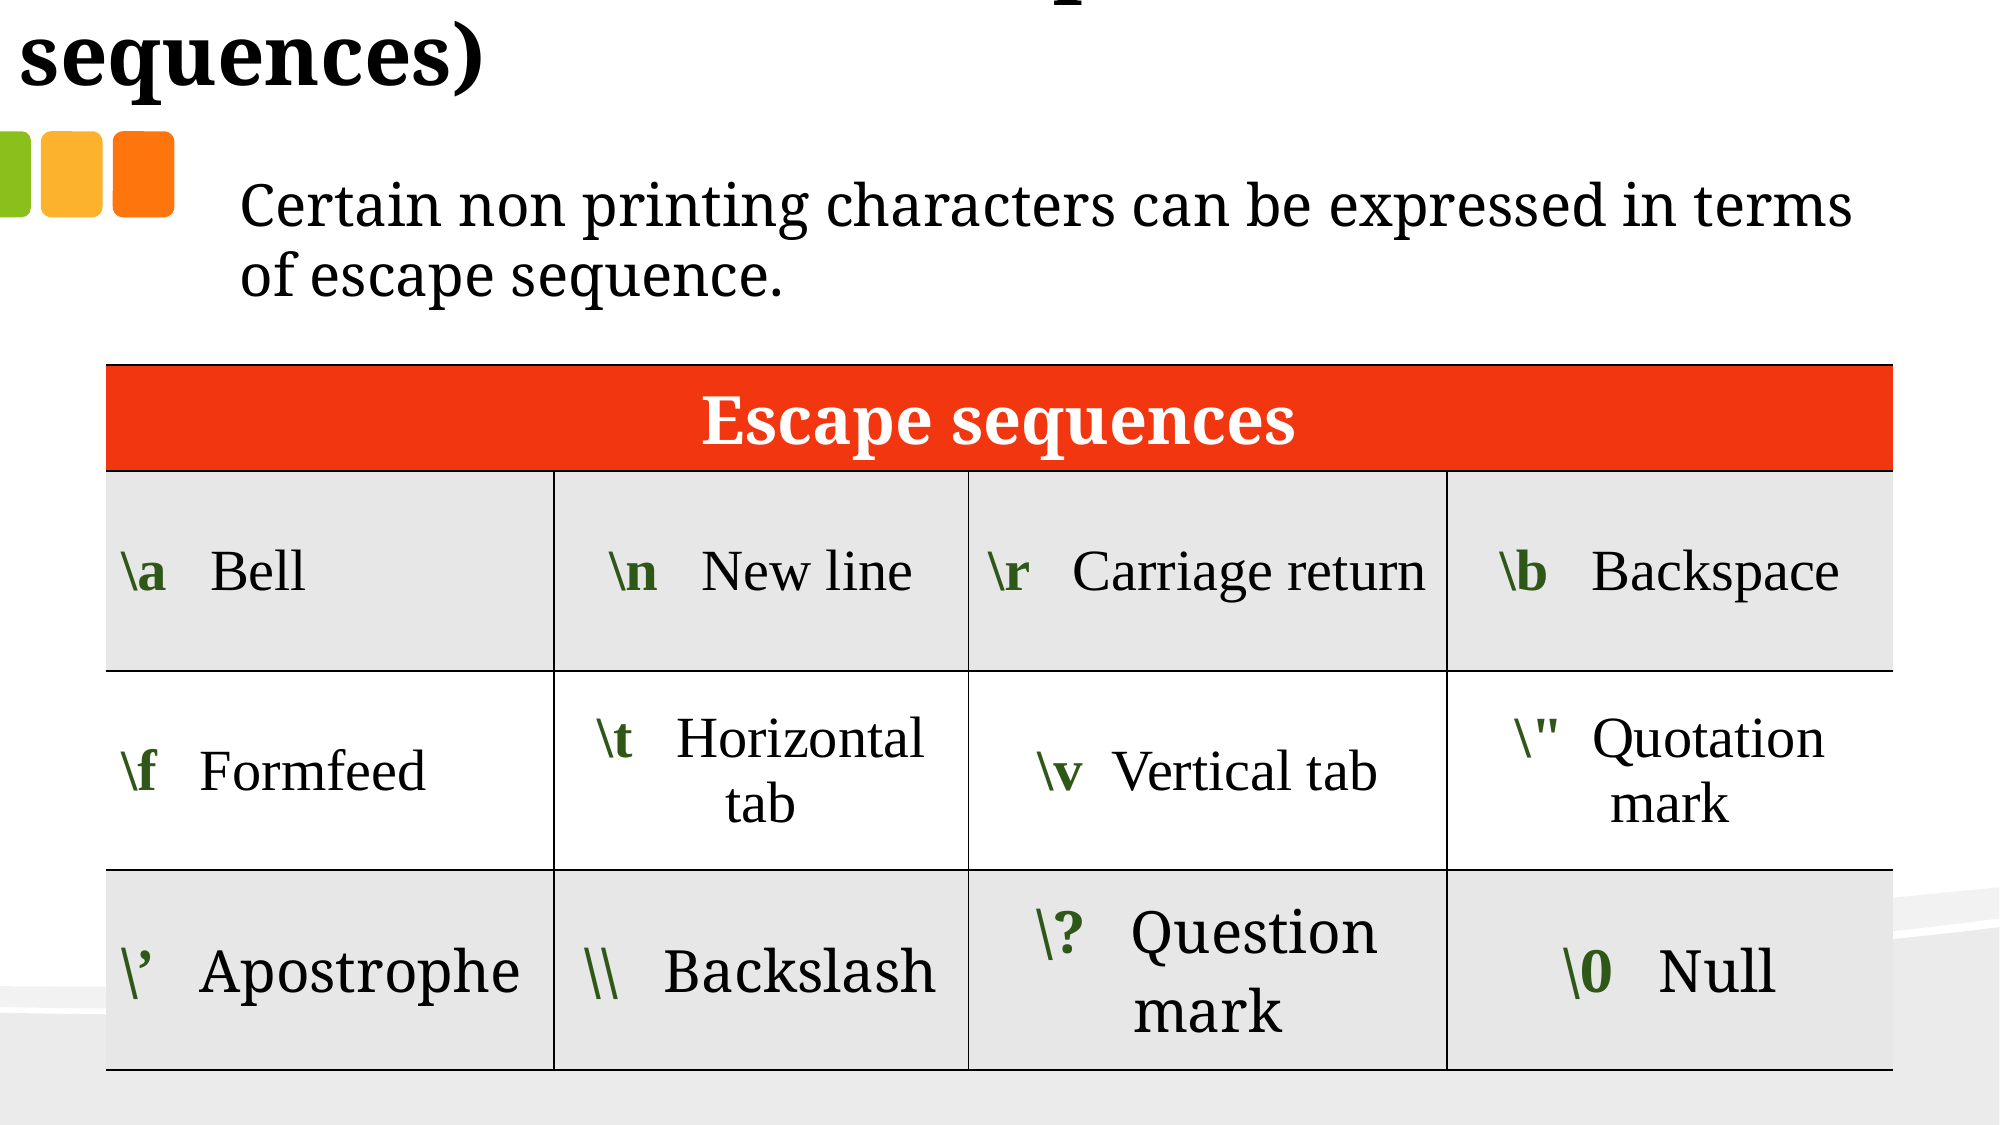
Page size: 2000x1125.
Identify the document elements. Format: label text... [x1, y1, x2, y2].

text_box Control characters (Escape sequences) [0, 12, 1555, 113]
table_cell \" Quotation mark [1448, 672, 1893, 869]
table_cell \n New line [555, 472, 968, 670]
table_cell \t Horizontal tab [555, 672, 968, 869]
table_cell \a Bell [106, 472, 553, 670]
table_header Escape sequences [106, 366, 1893, 470]
table_cell \0 Null [1448, 871, 1893, 1069]
table_cell \b Backspace [1448, 472, 1893, 670]
table_cell \\ Backslash [555, 871, 968, 1069]
table_cell \v Vertical tab [969, 672, 1446, 869]
table_cell \? Question mark [969, 871, 1446, 1069]
table_cell \f Formfeed [106, 672, 553, 869]
table_cell \’ Apostrophe [106, 871, 553, 1069]
table_cell \r Carriage return [969, 472, 1446, 670]
text_box Certain non printing characters can be expressed in terms of escape sequence. [224, 160, 1913, 316]
